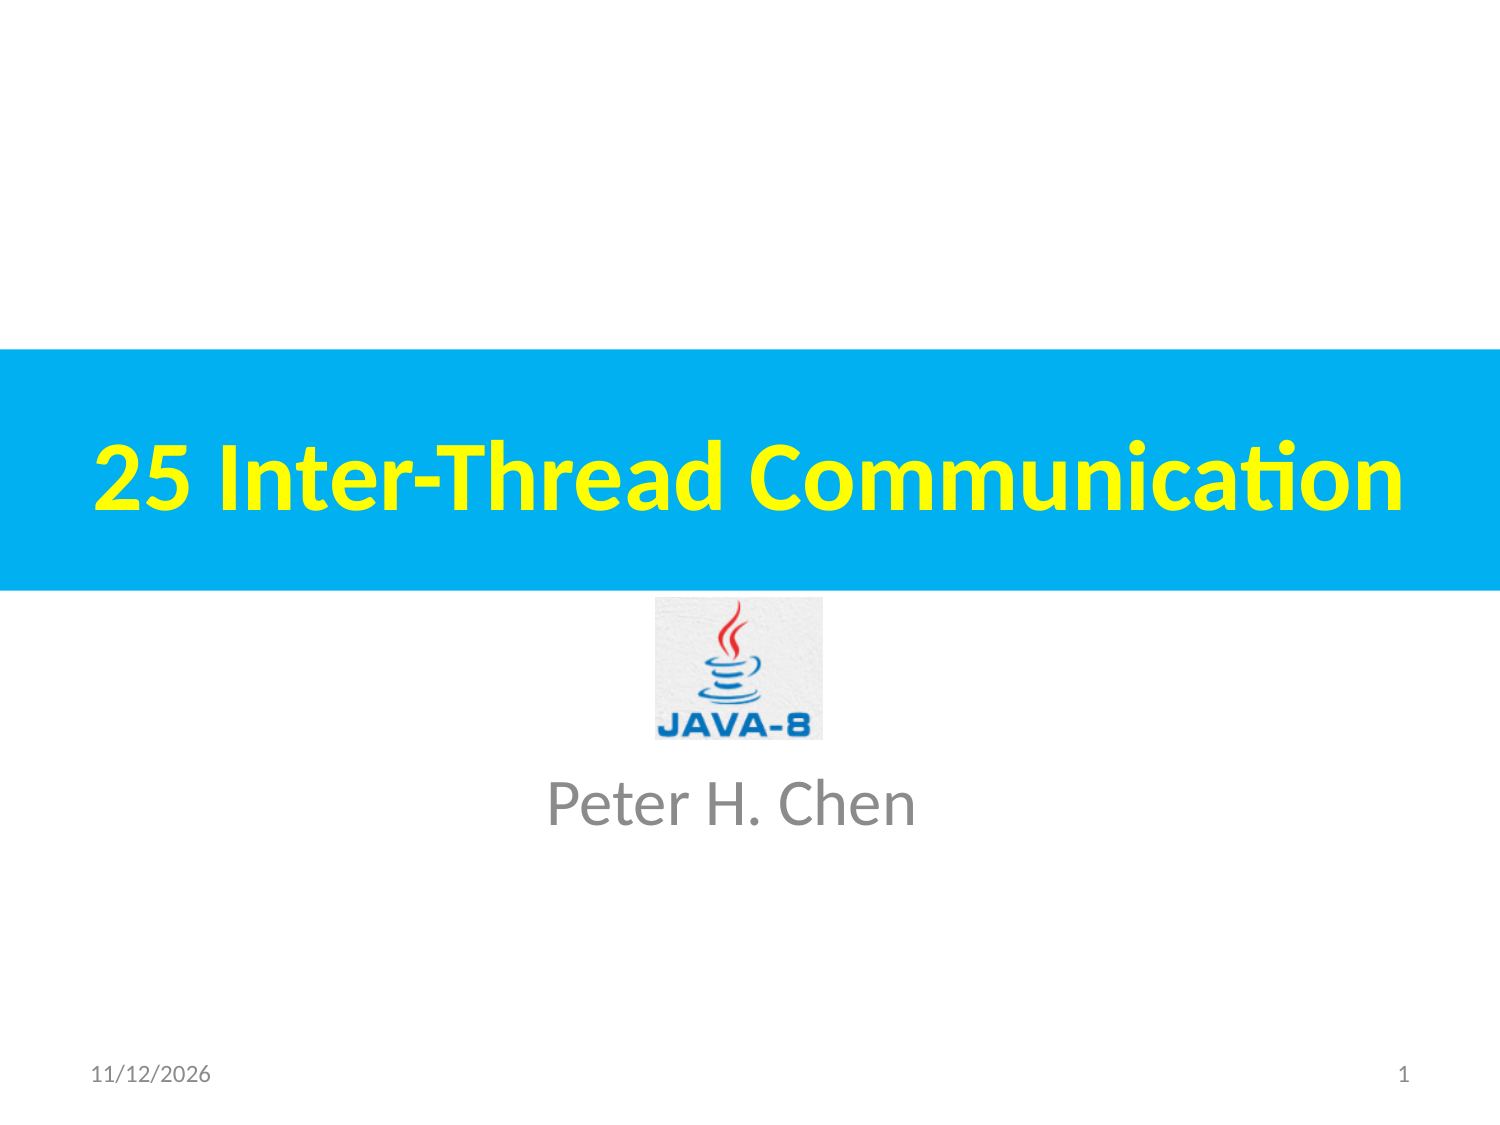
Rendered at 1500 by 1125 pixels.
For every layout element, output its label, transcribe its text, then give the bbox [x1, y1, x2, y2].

subtitle Peter H. Chen [206, 751, 1257, 866]
title 25 Inter-Thread Communication [0, 349, 1500, 591]
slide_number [75, 1042, 425, 1103]
slide_number 1 [1074, 1042, 1425, 1103]
picture [655, 597, 823, 740]
